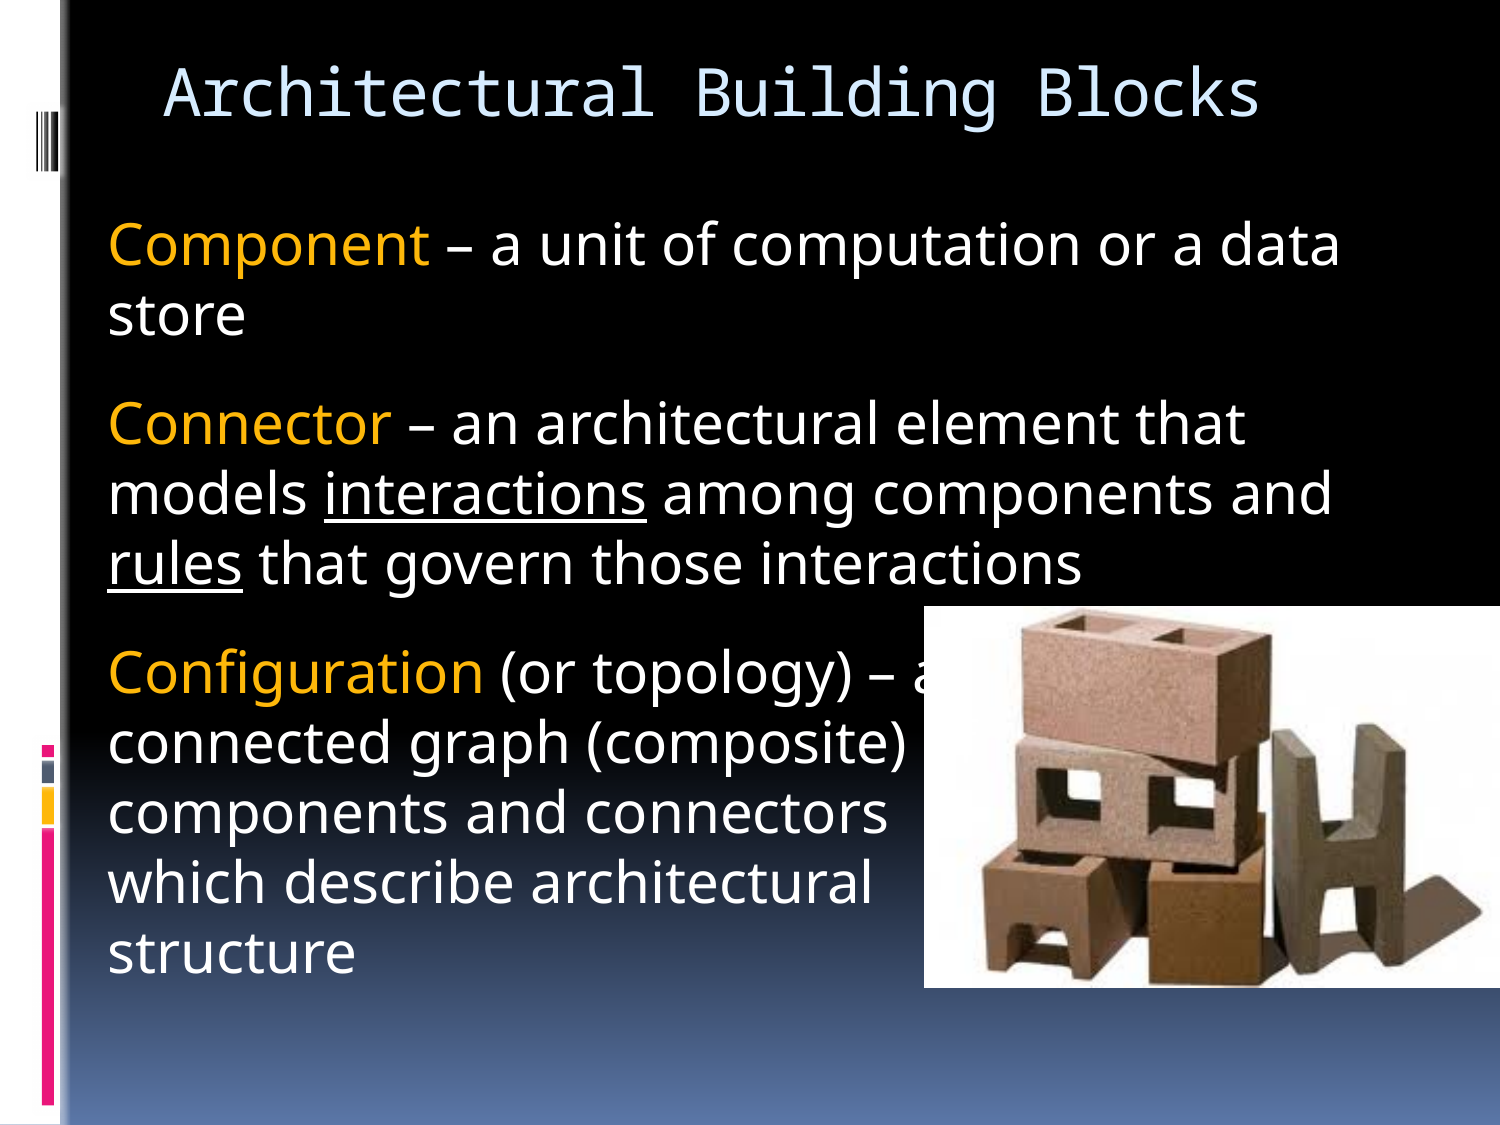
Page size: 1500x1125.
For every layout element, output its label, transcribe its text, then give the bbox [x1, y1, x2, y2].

list Component – a unit of computation or a data store Connector – an architectural element that models interactions among components and rules that govern those interactions Configuration (or topology) – a connected graph (composite) of components and connectors which describe architectural structure [24, 200, 1450, 1050]
title Architectural Building Blocks [147, 42, 1423, 193]
picture [924, 605, 1500, 988]
